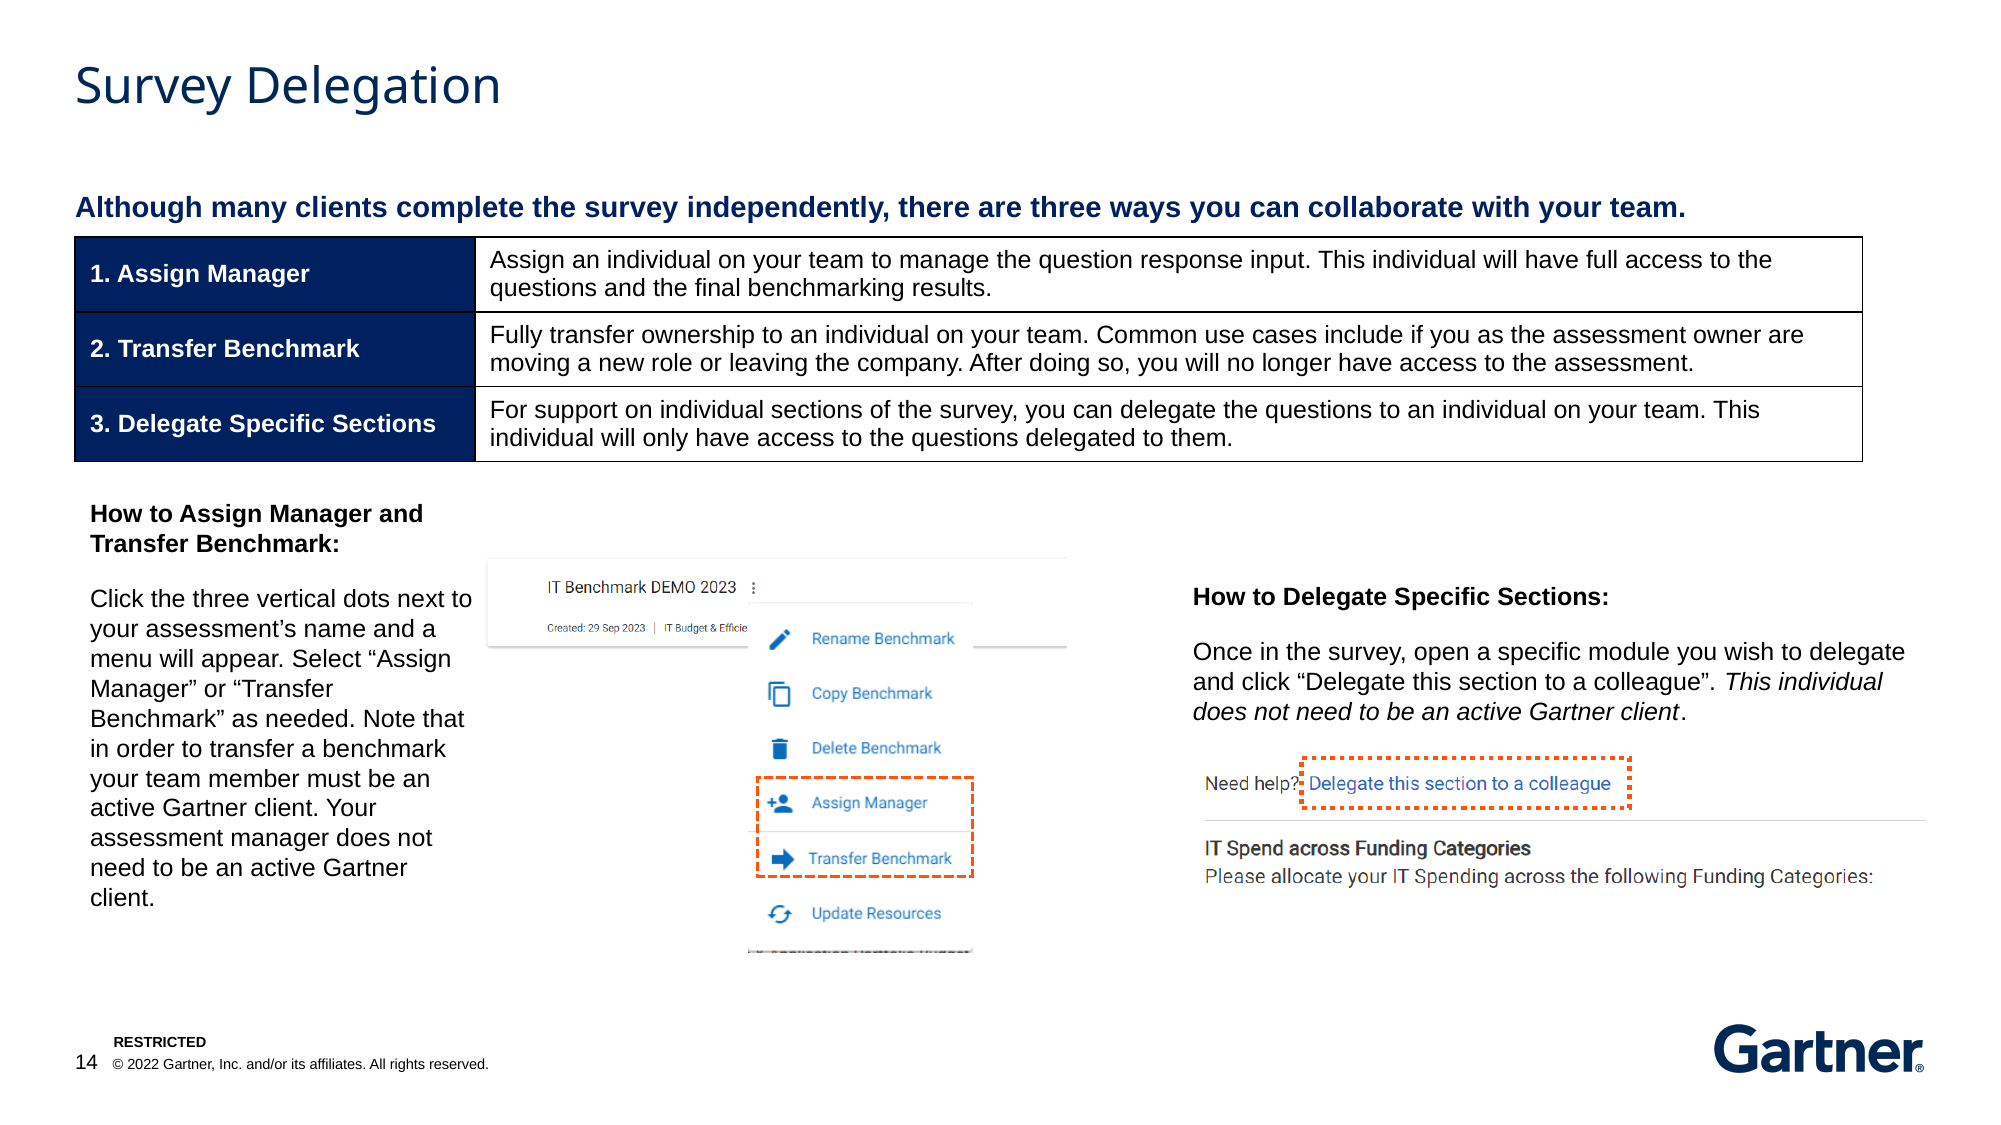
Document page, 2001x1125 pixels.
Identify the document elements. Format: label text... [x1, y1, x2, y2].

table_header 1. Assign Manager [76, 238, 474, 311]
table_cell 2. Transfer Benchmark [76, 313, 474, 386]
table_cell For support on individual sections of the survey, you can delegate the questions to an individual on your team. This individual will only have access to the questions delegated to them. [476, 387, 1862, 461]
table_header Assign an individual on your team to manage the question response input. This individual will have full access to the questions and the final benchmarking results. [476, 238, 1862, 311]
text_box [1177, 572, 1929, 904]
picture [1714, 1024, 1924, 1073]
text_box How to Assign Manager and Transfer Benchmark: Click the three vertical dots next to your assessment’s name and a menu will appear. Select “Assign Manager” or “Transfer Benchmark” as needed. Note that in order to transfer a benchmark your team member must be an active Gartner client. Your assessment manager does not need to be an active Gartner client. [75, 490, 491, 947]
table_cell Fully transfer ownership to an individual on your team. Common use cases include if you as the assessment owner are moving a new role or leaving the company. After doing so, you will no longer have access to the assessment. [476, 313, 1862, 386]
picture [473, 552, 1067, 953]
title Survey Delegation [75, 60, 1925, 133]
table_cell 3. Delegate Specific Sections [76, 387, 474, 461]
text_box Although many clients complete the survey independently, there are three ways you can collaborate with your team. [75, 180, 1899, 231]
